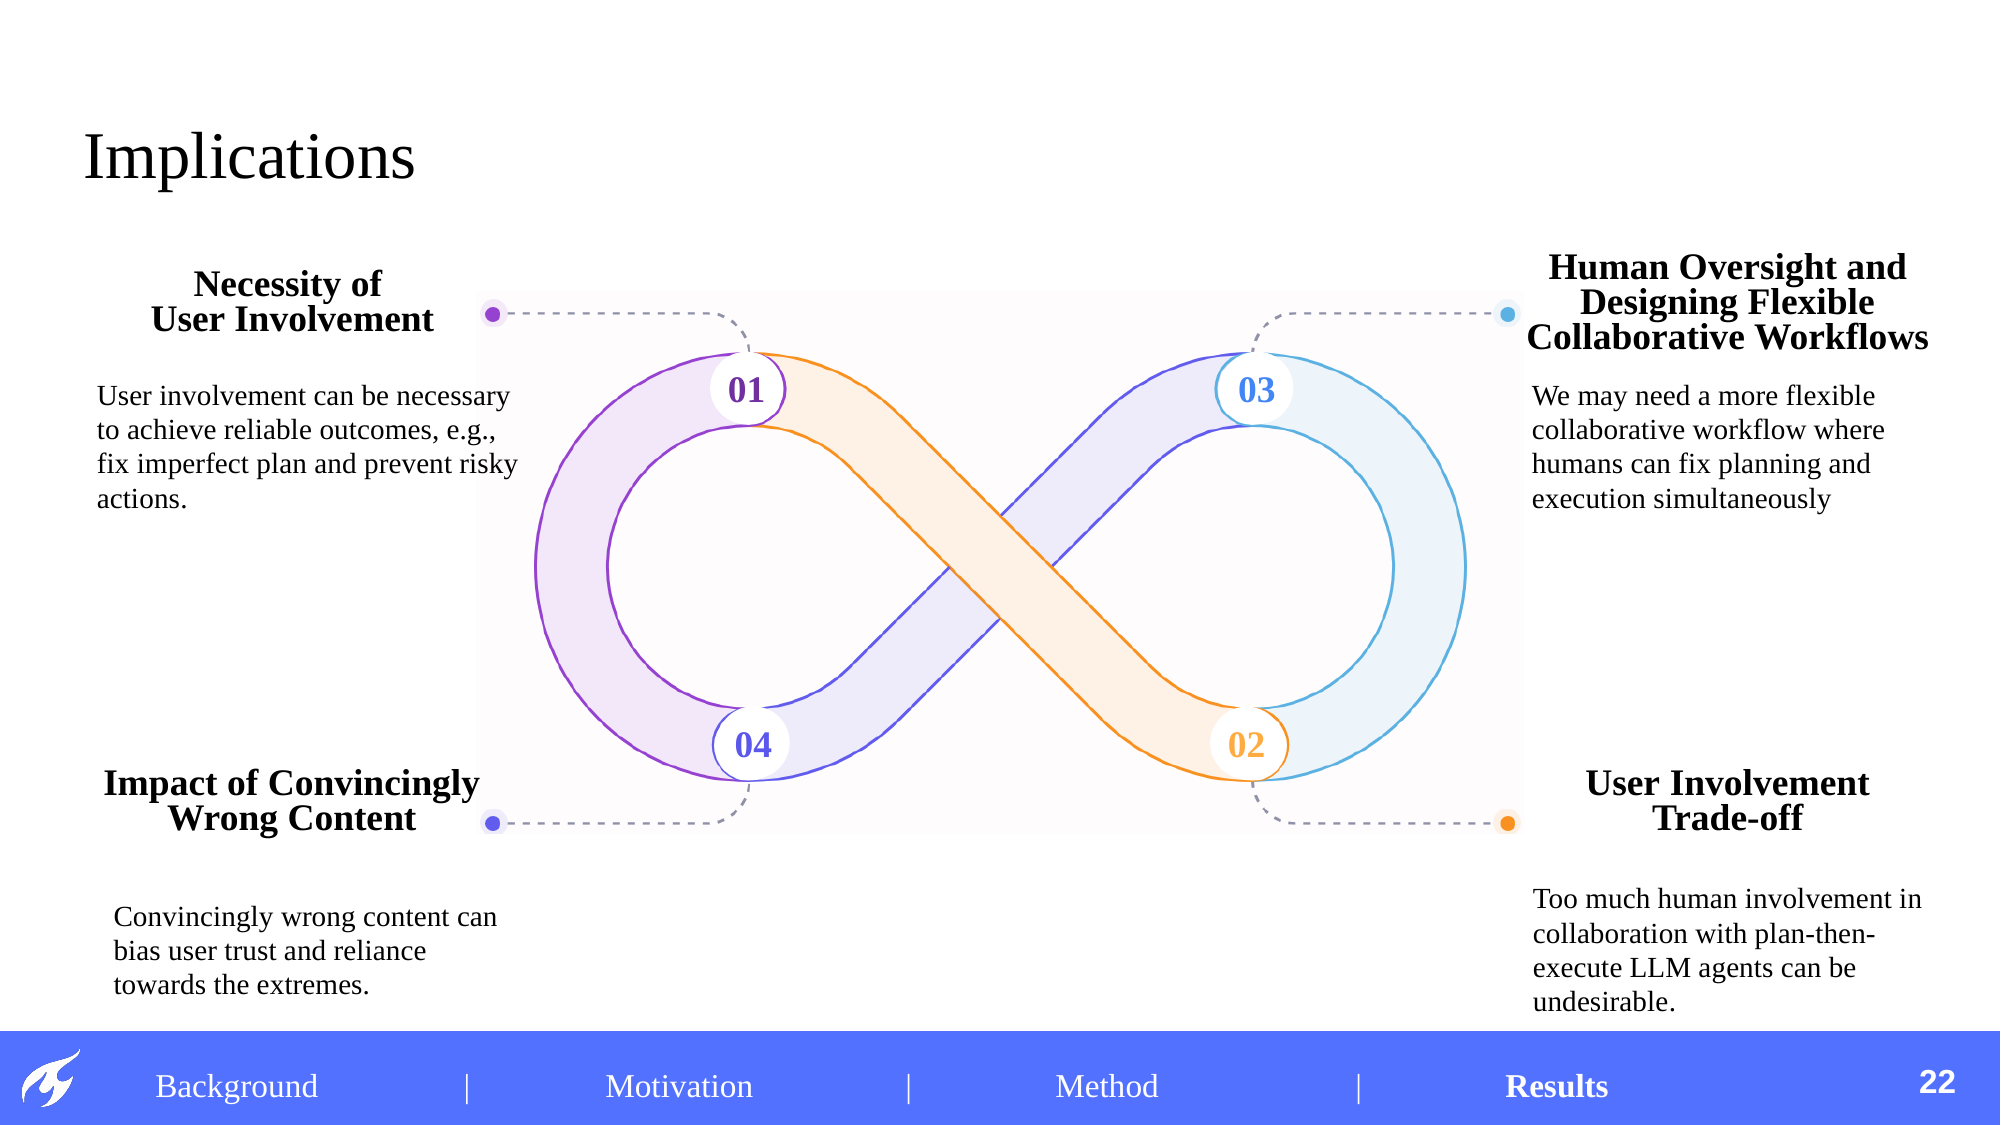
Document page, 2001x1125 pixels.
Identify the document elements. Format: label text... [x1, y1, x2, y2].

text_box Convincingly wrong content can bias user trust and reliance towards the extremes. [113, 872, 513, 1026]
text_box User involvement can be necessary to achieve reliable outcomes, e.g., fix imperfect plan and prevent risky actions. [96, 380, 470, 510]
text_box Human Oversight and Designing Flexible Collaborative Workflows [1511, 197, 1944, 411]
text_box Impact of Convincingly Wrong Content [92, 764, 478, 842]
title Implications [68, 97, 1932, 223]
picture [22, 1049, 80, 1107]
text_box User Involvement Trade-off [1536, 764, 1919, 842]
text_box We may need a more flexible collaborative workflow where humans can fix planning and execution simultaneously [1531, 380, 1924, 510]
text_box Too much human involvement in collaboration with plan-then-execute LLM agents can be undesirable. [1532, 872, 1932, 1026]
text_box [716, 706, 790, 780]
text_box Necessity of User Involvement [76, 197, 509, 411]
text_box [1209, 706, 1284, 780]
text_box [1220, 351, 1294, 425]
picture [475, 291, 1524, 834]
text_box Background | Motivation | Method | Results [140, 1056, 1808, 1111]
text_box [709, 351, 784, 425]
slide_number 22 [1851, 1035, 1972, 1125]
